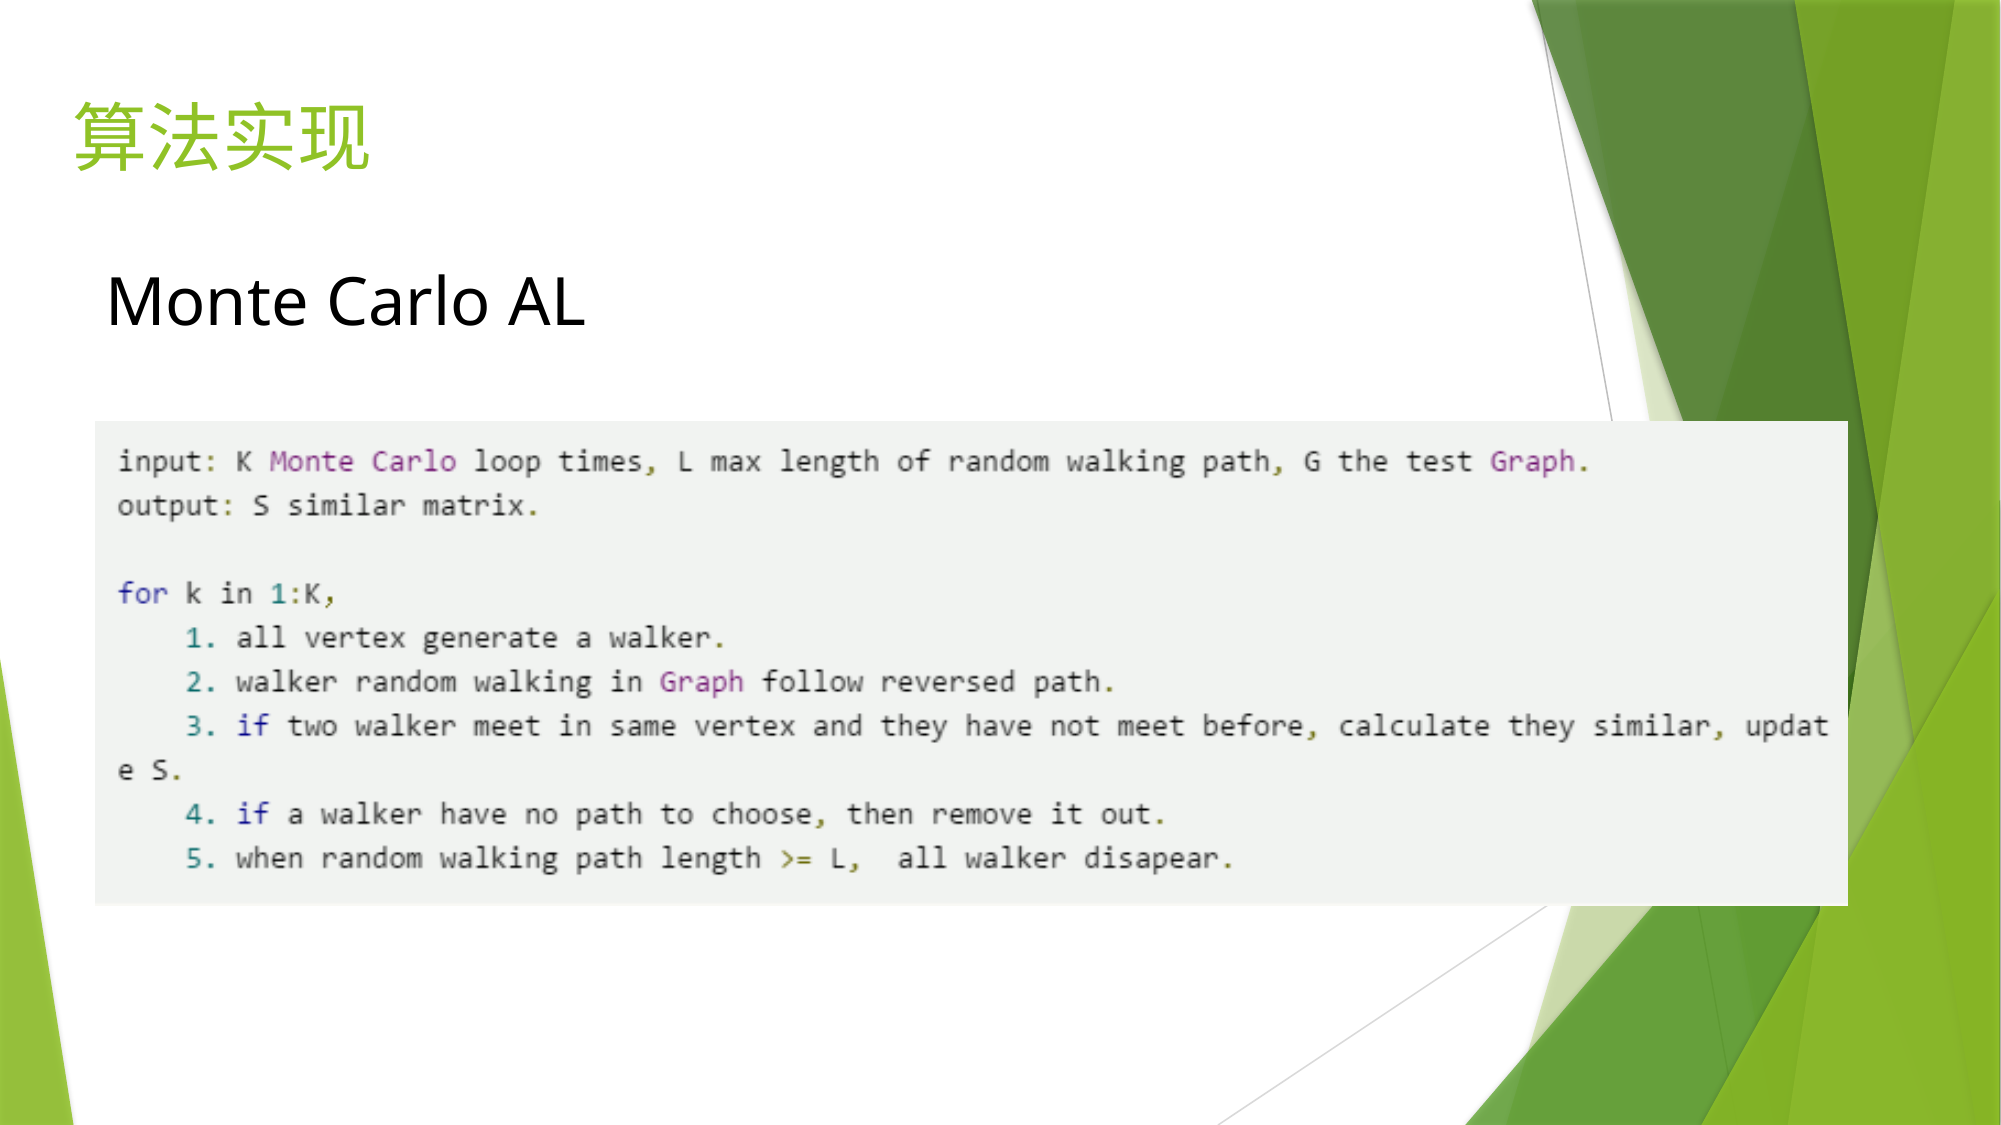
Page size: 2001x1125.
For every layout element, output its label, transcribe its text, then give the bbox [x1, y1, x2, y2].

text_box Monte Carlo AL [90, 251, 1000, 347]
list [94, 420, 1849, 907]
title 算法实现 [57, 83, 1468, 221]
